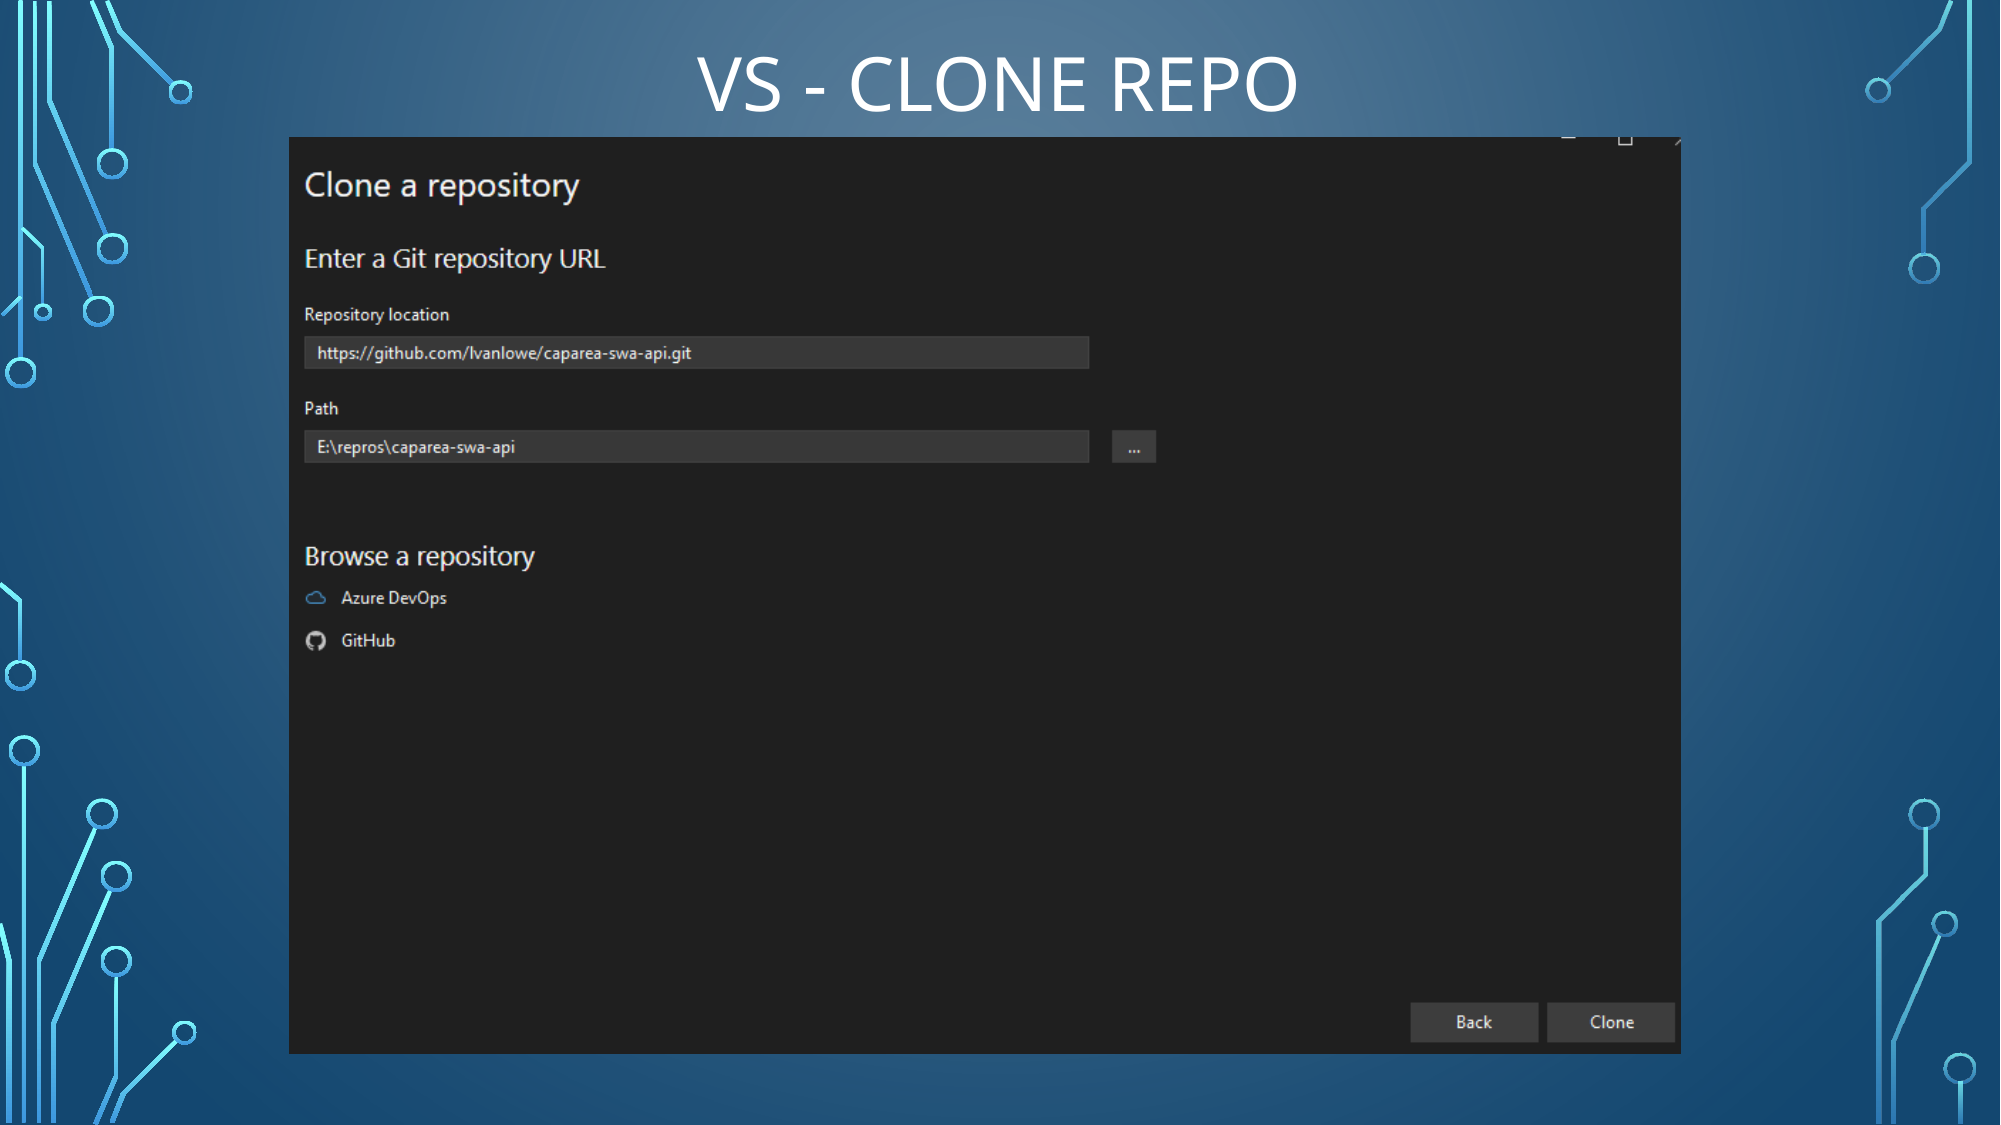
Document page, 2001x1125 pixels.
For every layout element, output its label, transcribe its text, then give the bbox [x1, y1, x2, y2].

title VS - Clone Repo [85, 37, 1915, 138]
picture [289, 137, 1682, 1054]
